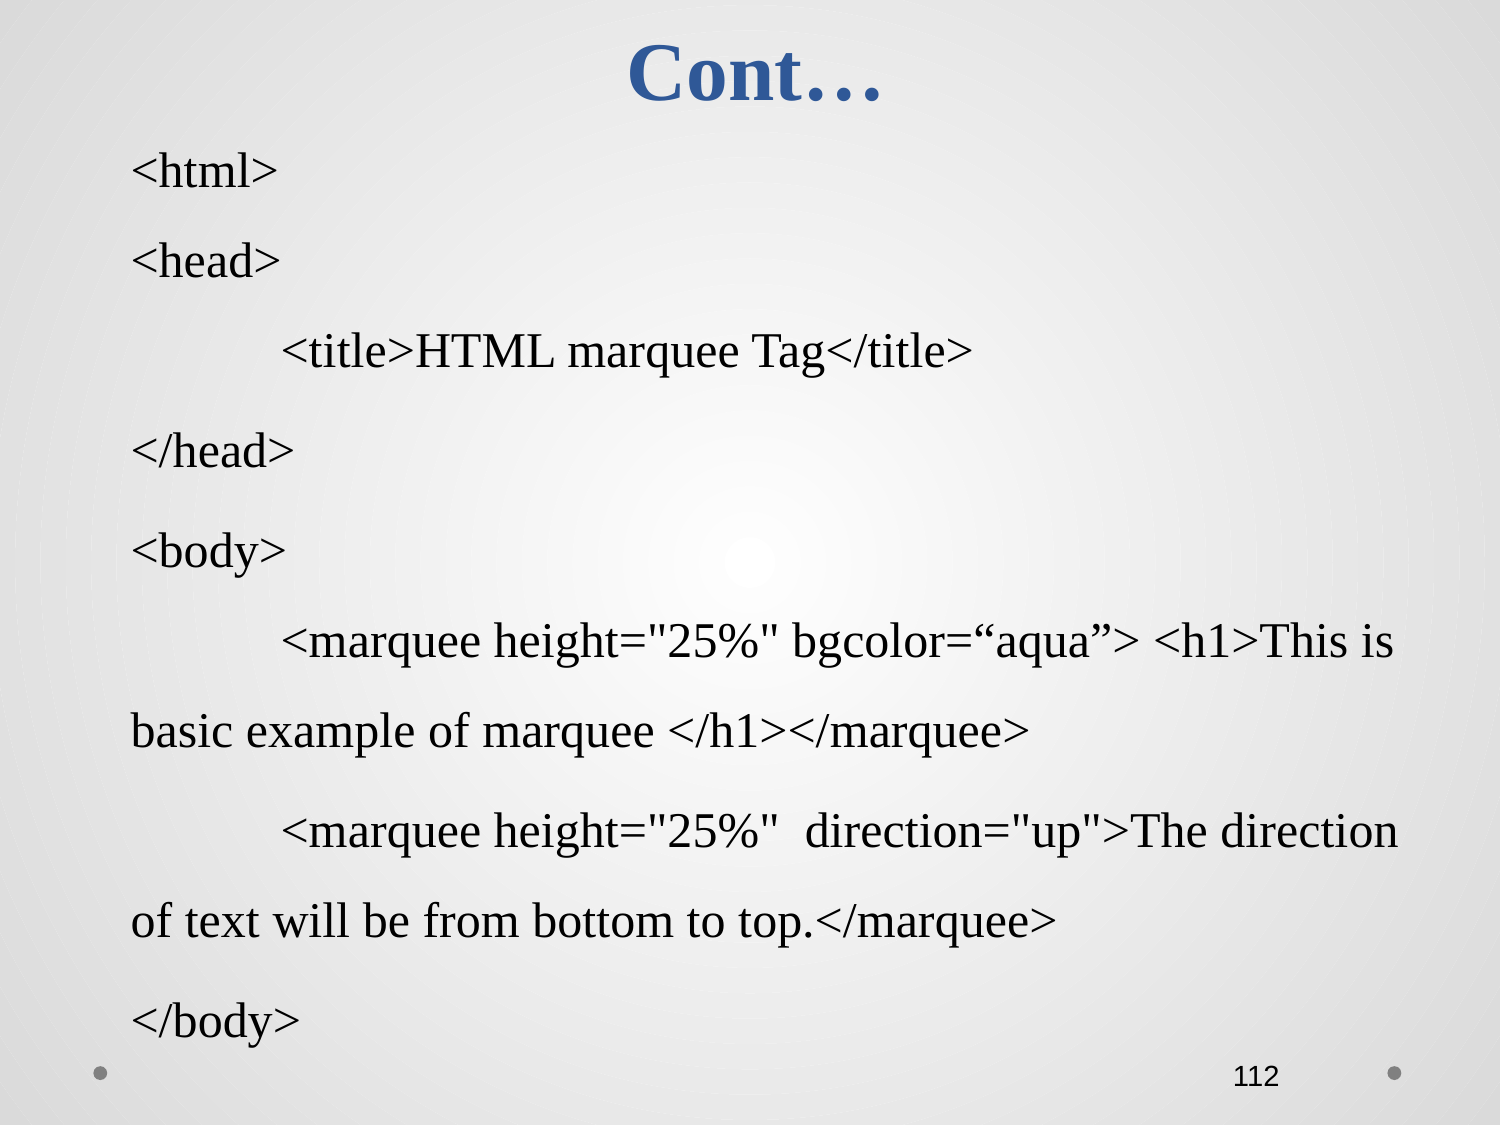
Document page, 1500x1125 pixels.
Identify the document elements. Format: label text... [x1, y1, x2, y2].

text_box 112 [1125, 1049, 1388, 1125]
title Cont… [125, 24, 1388, 99]
list <html> <head> <title>HTML marquee Tag</title> </head> <body> <marquee height="25%" bgcolor=“aqua”> <h1>This is basic example of marquee </h1></marquee> <marquee height="25%" direction="up">The direction of text will be from bottom to top.</marquee> </body> </html> [50, 99, 1463, 1038]
